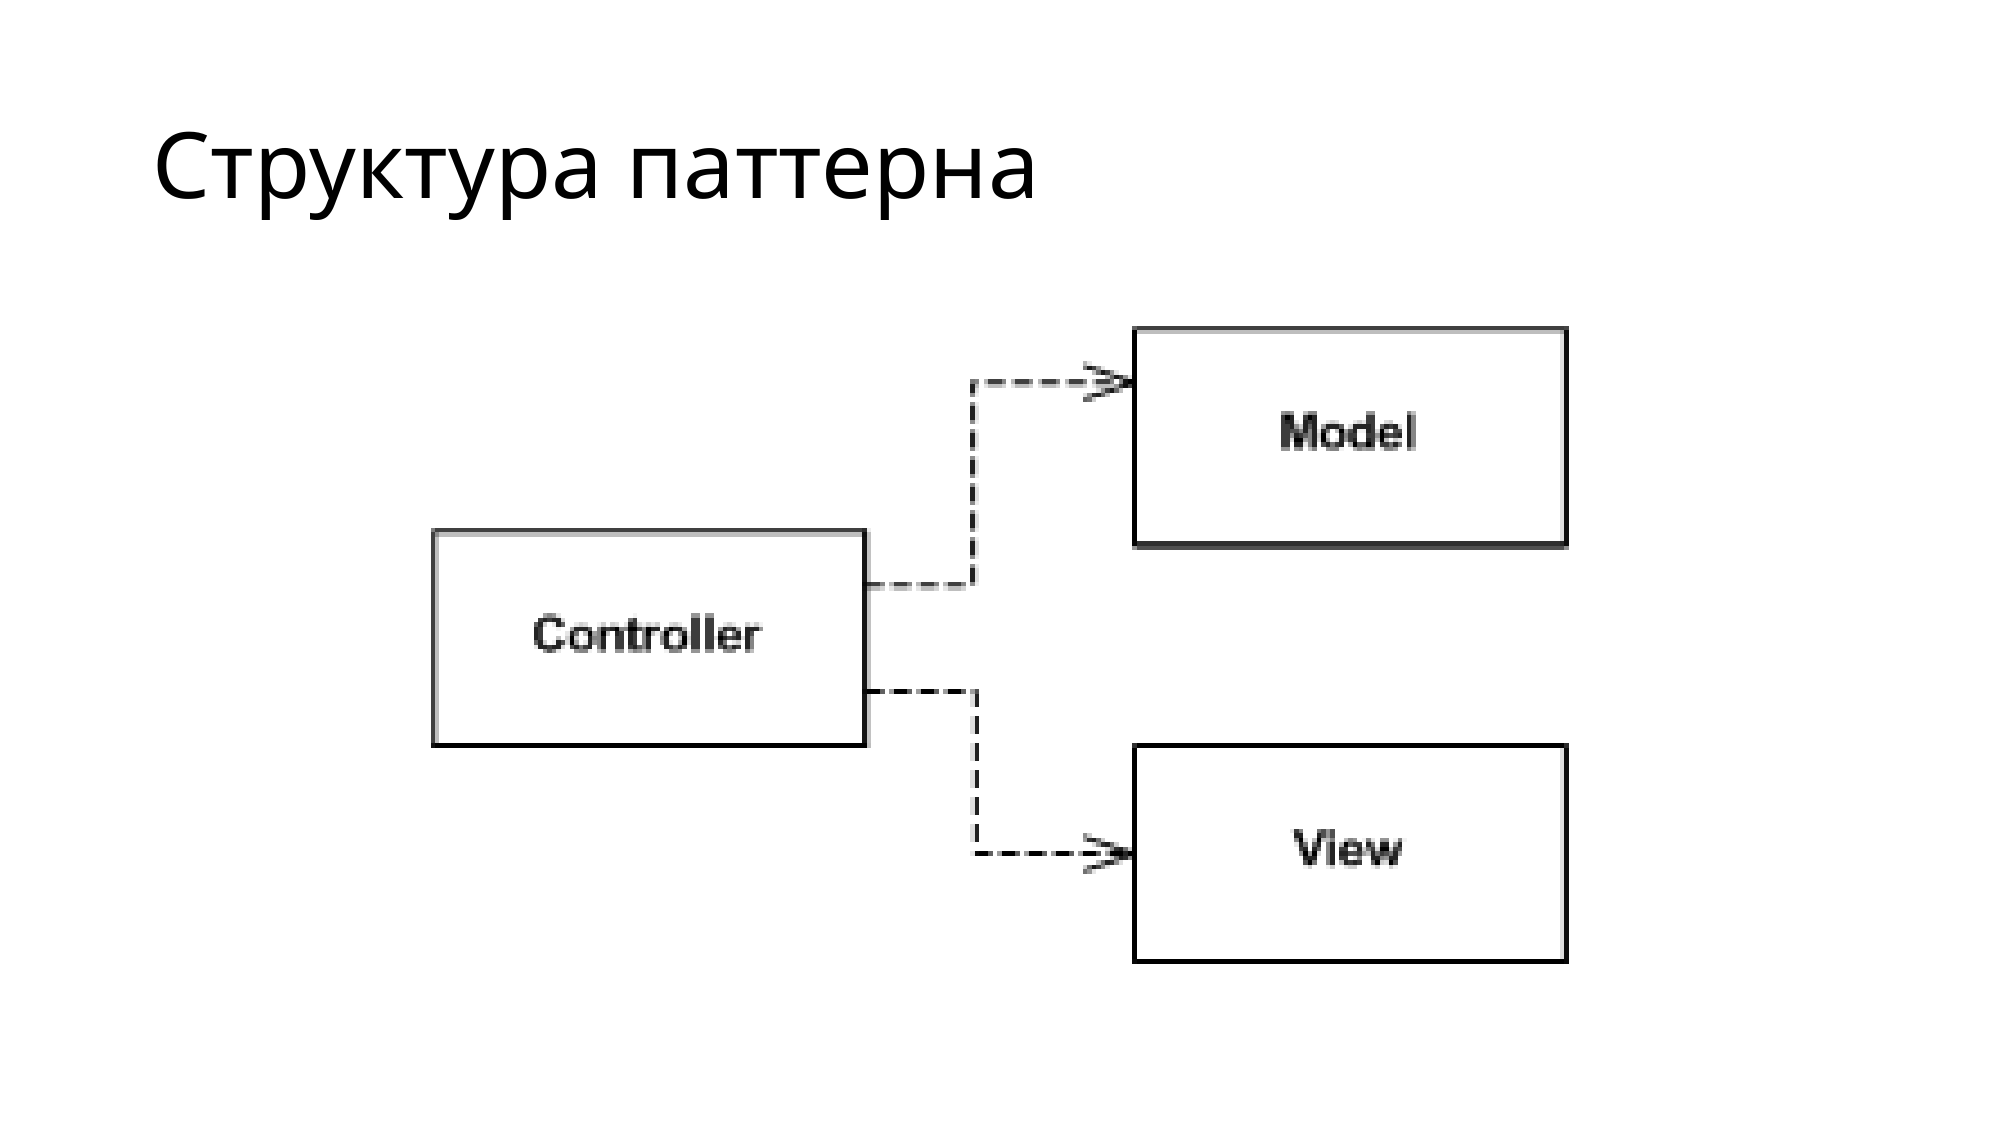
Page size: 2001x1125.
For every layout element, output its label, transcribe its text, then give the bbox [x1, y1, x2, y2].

picture [431, 325, 1569, 965]
title Структура паттерна [137, 59, 1863, 278]
